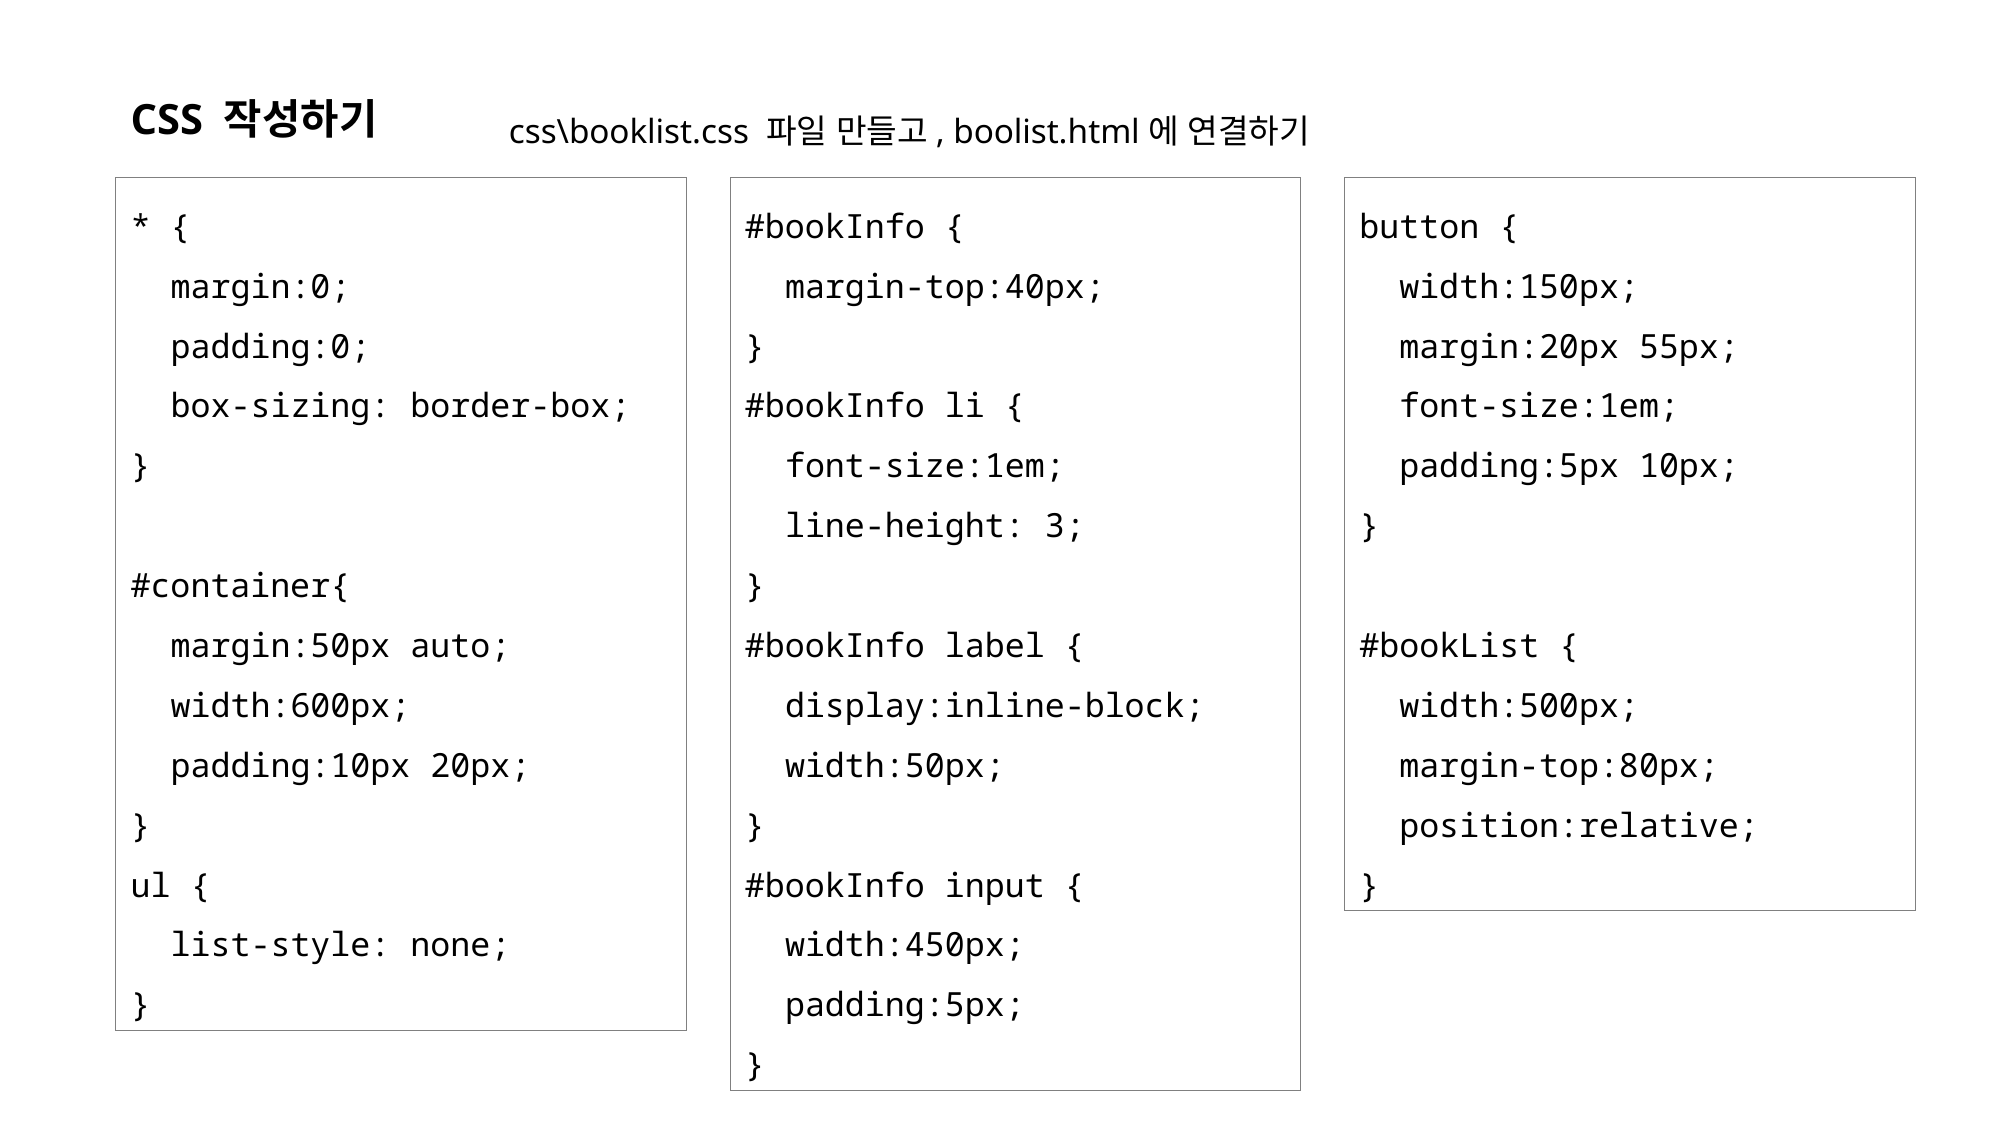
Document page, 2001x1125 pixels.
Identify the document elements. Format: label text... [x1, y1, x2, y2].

text_box css\booklist.css 파일 만들고, boolist.html에 연결하기 [494, 82, 1345, 158]
text_box button { width:150px; margin:20px 55px; font-size:1em; padding:5px 10px; } #bookList { width:500px; margin-top:80px; position:relative; } [1344, 177, 1916, 911]
text_box #bookInfo { margin-top:40px; } #bookInfo li { font-size:1em; line-height: 3; } #bookInfo label { display:inline-block; width:50px; } #bookInfo input { width:450px; padding:5px; } [730, 177, 1301, 1091]
text_box CSS 작성하기 [115, 85, 687, 150]
text_box * { margin:0; padding:0; box-sizing: border-box; } #container{ margin:50px auto; width:600px; padding:10px 20px; } ul { list-style: none; } [115, 177, 687, 1031]
